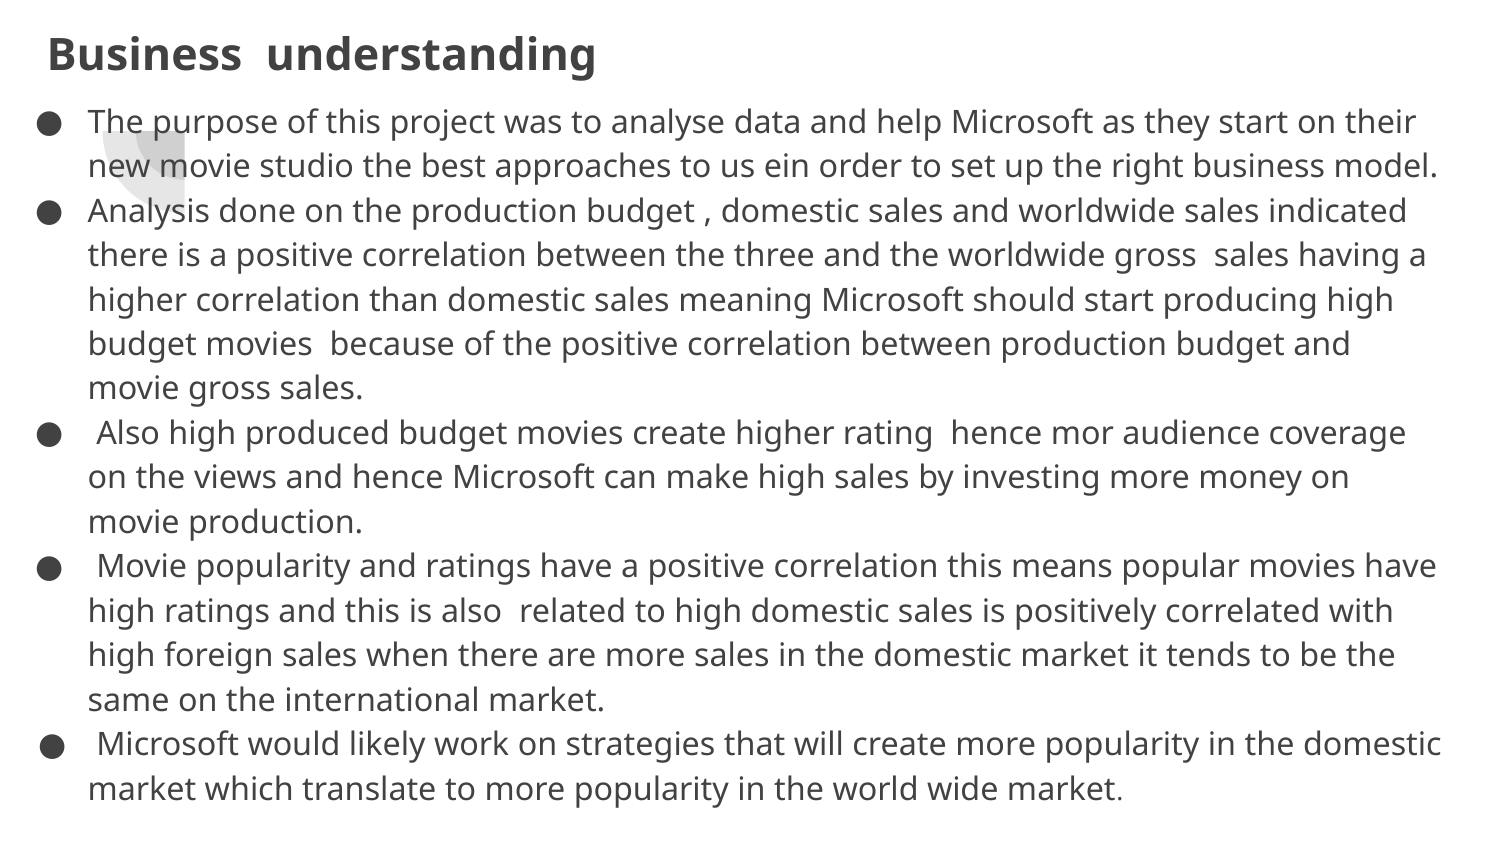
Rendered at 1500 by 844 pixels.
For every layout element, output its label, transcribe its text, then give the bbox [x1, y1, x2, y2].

list The purpose of this project was to analyse data and help Microsoft as they start on their new movie studio the best approaches to us ein order to set up the right business model. Analysis done on the production budget , domestic sales and worldwide sales indicated there is a positive correlation between the three and the worldwide gross sales having a higher correlation than domestic sales meaning Microsoft should start producing high budget movies because of the positive correlation between production budget and movie gross sales. Also high produced budget movies create higher rating hence mor audience coverage on the views and hence Microsoft can make high sales by investing more money on movie production. Movie popularity and ratings have a positive correlation this means popular movies have high ratings and this is also related to high domestic sales is positively correlated with high foreign sales when there are more sales in the domestic market it tends to be the same on the international market. Microsoft would likely work on strategies that will create more popularity in the domestic market which translate to more popularity in the world wide market. [0, 80, 1460, 844]
title Business understanding [31, 10, 1492, 95]
